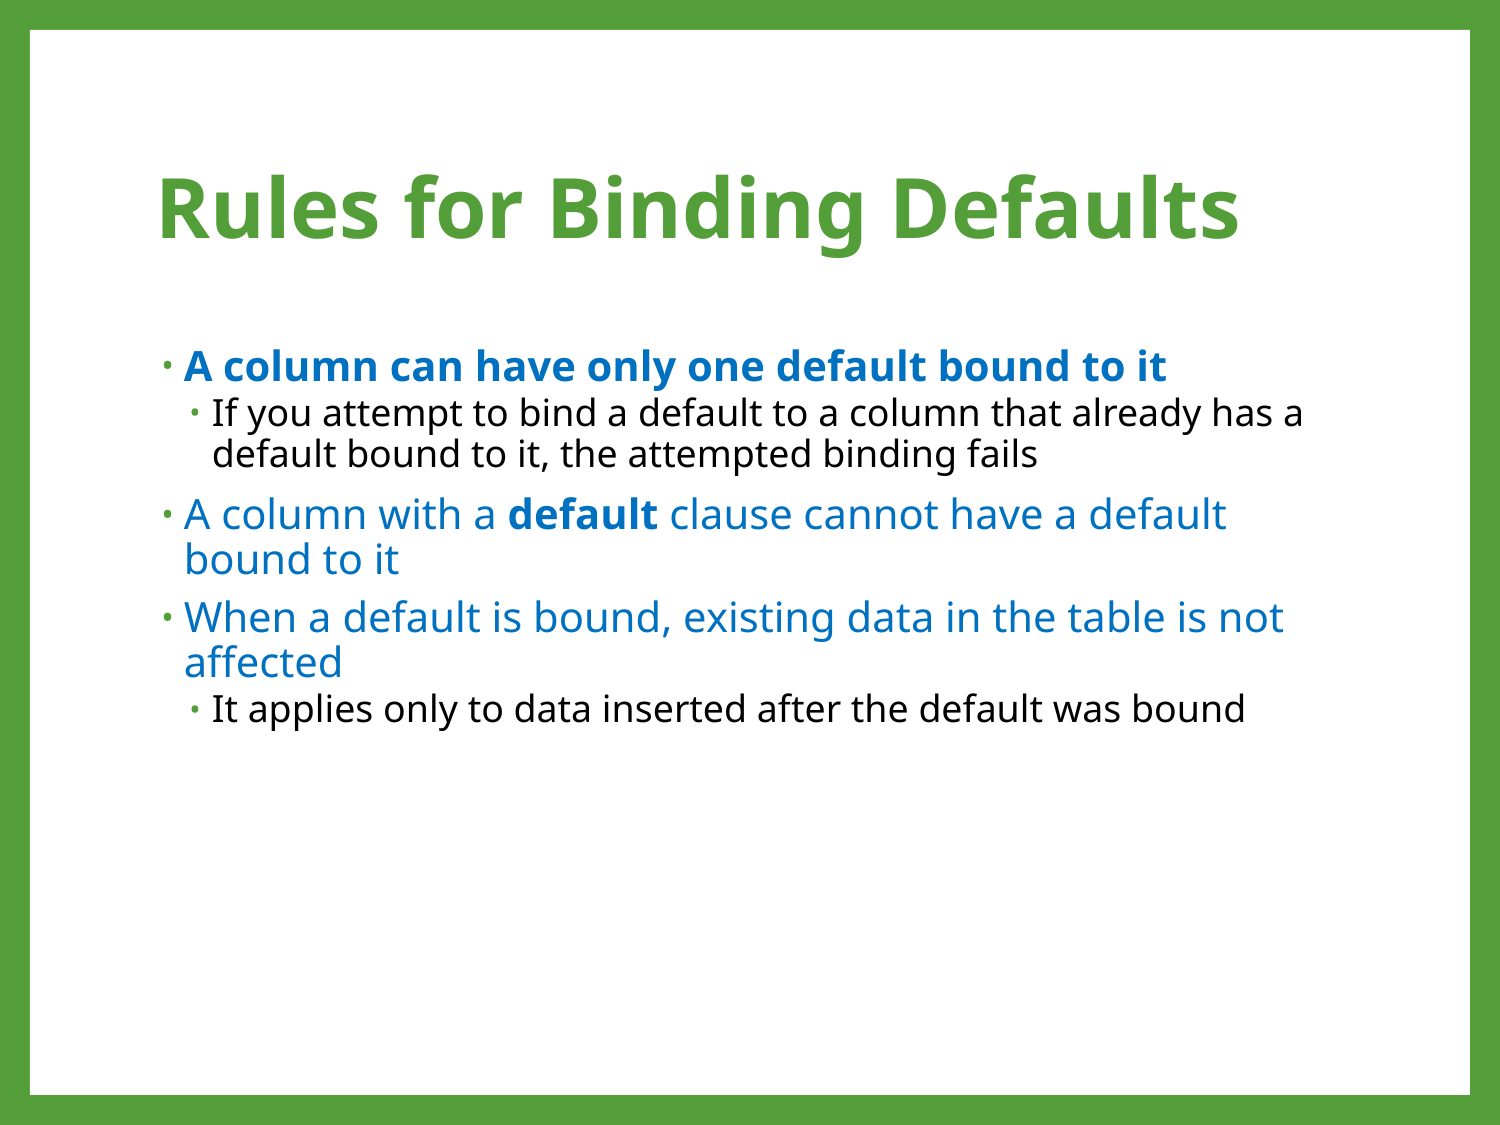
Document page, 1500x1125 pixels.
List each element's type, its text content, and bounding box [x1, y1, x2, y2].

list A column can have only one default bound to it If you attempt to bind a default to a column that already has a default bound to it, the attempted binding fails A column with a default clause cannot have a default bound to it When a default is bound, existing data in the table is not affected It applies only to data inserted after the default was bound [140, 337, 1356, 1000]
title Rules for Binding Defaults [140, 99, 1356, 323]
